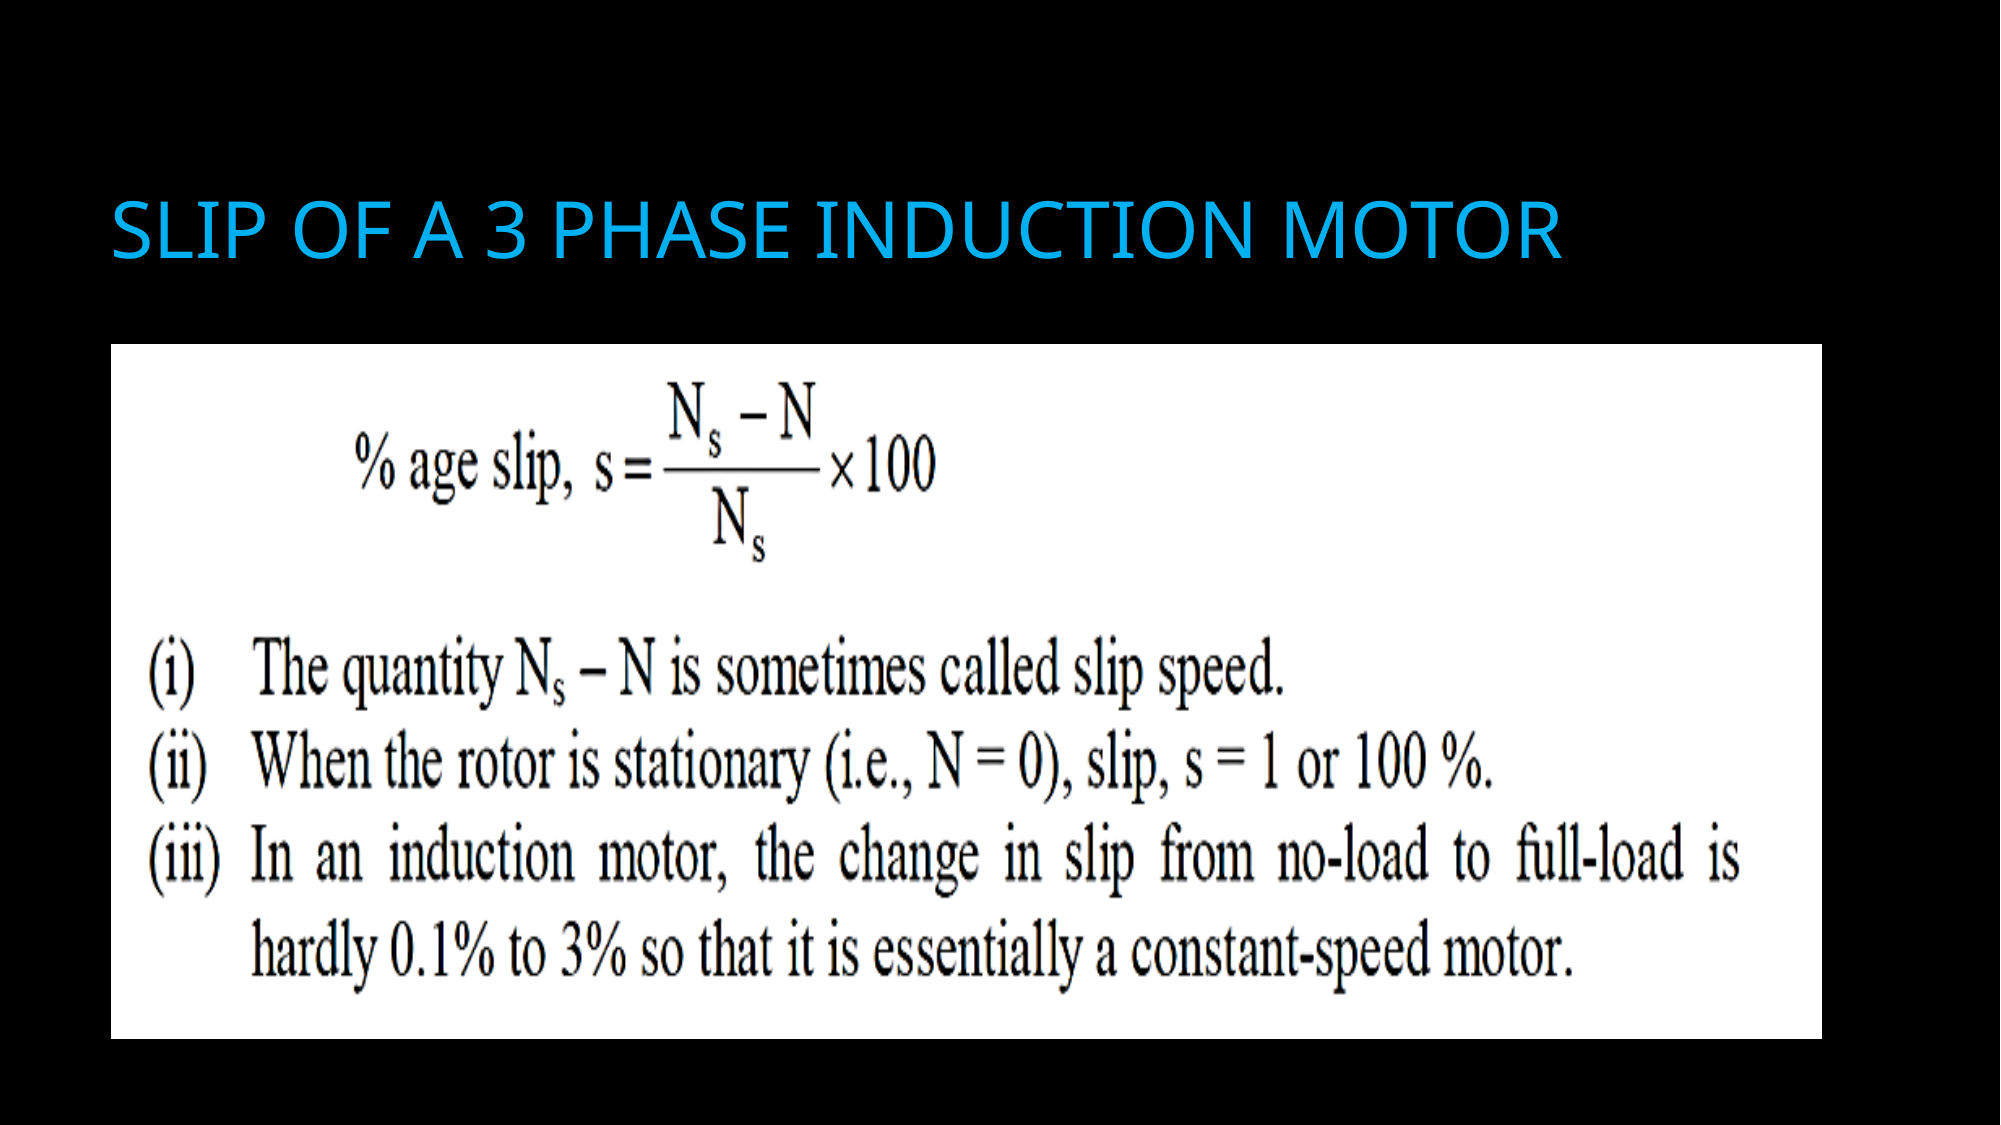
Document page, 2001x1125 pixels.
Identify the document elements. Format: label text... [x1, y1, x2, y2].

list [111, 344, 1823, 1039]
title Slip of a 3 phase induction motor [95, 115, 1905, 282]
